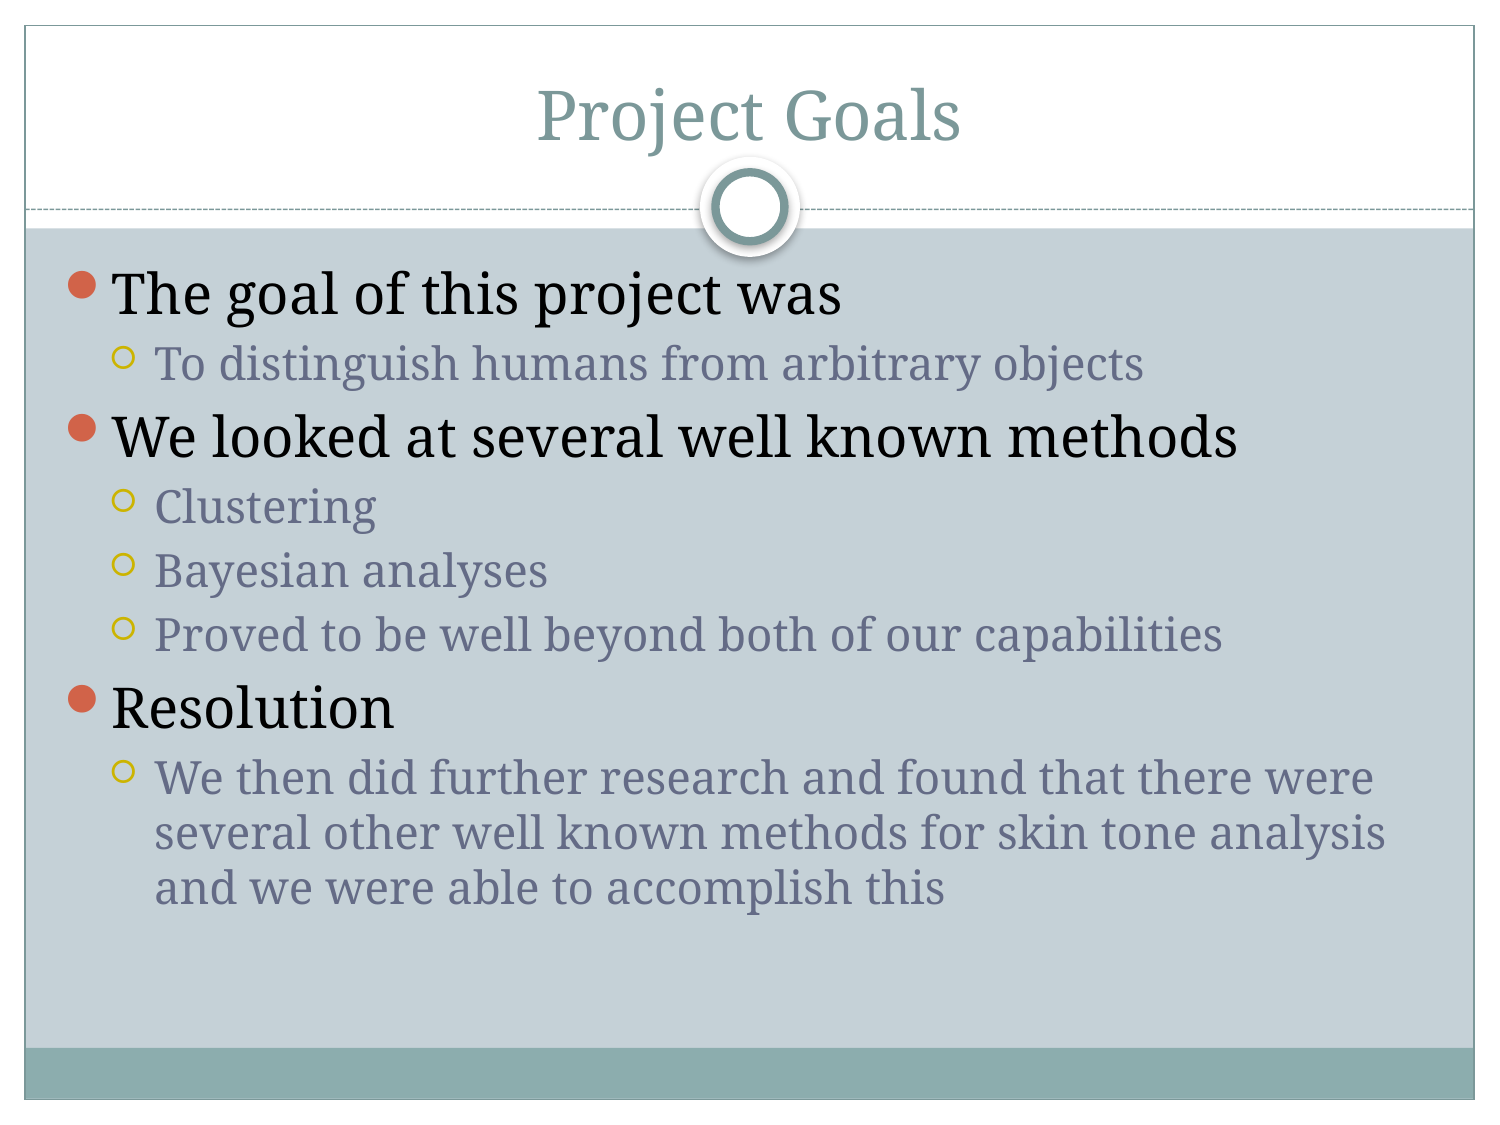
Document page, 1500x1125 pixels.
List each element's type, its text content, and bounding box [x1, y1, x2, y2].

title Project Goals [49, 37, 1450, 162]
list The goal of this project was To distinguish humans from arbitrary objects We looked at several well known methods Clustering Bayesian analyses Proved to be well beyond both of our capabilities Resolution We then did further research and found that there were several other well known methods for skin tone analysis and we were able to accomplish this [49, 250, 1445, 1001]
